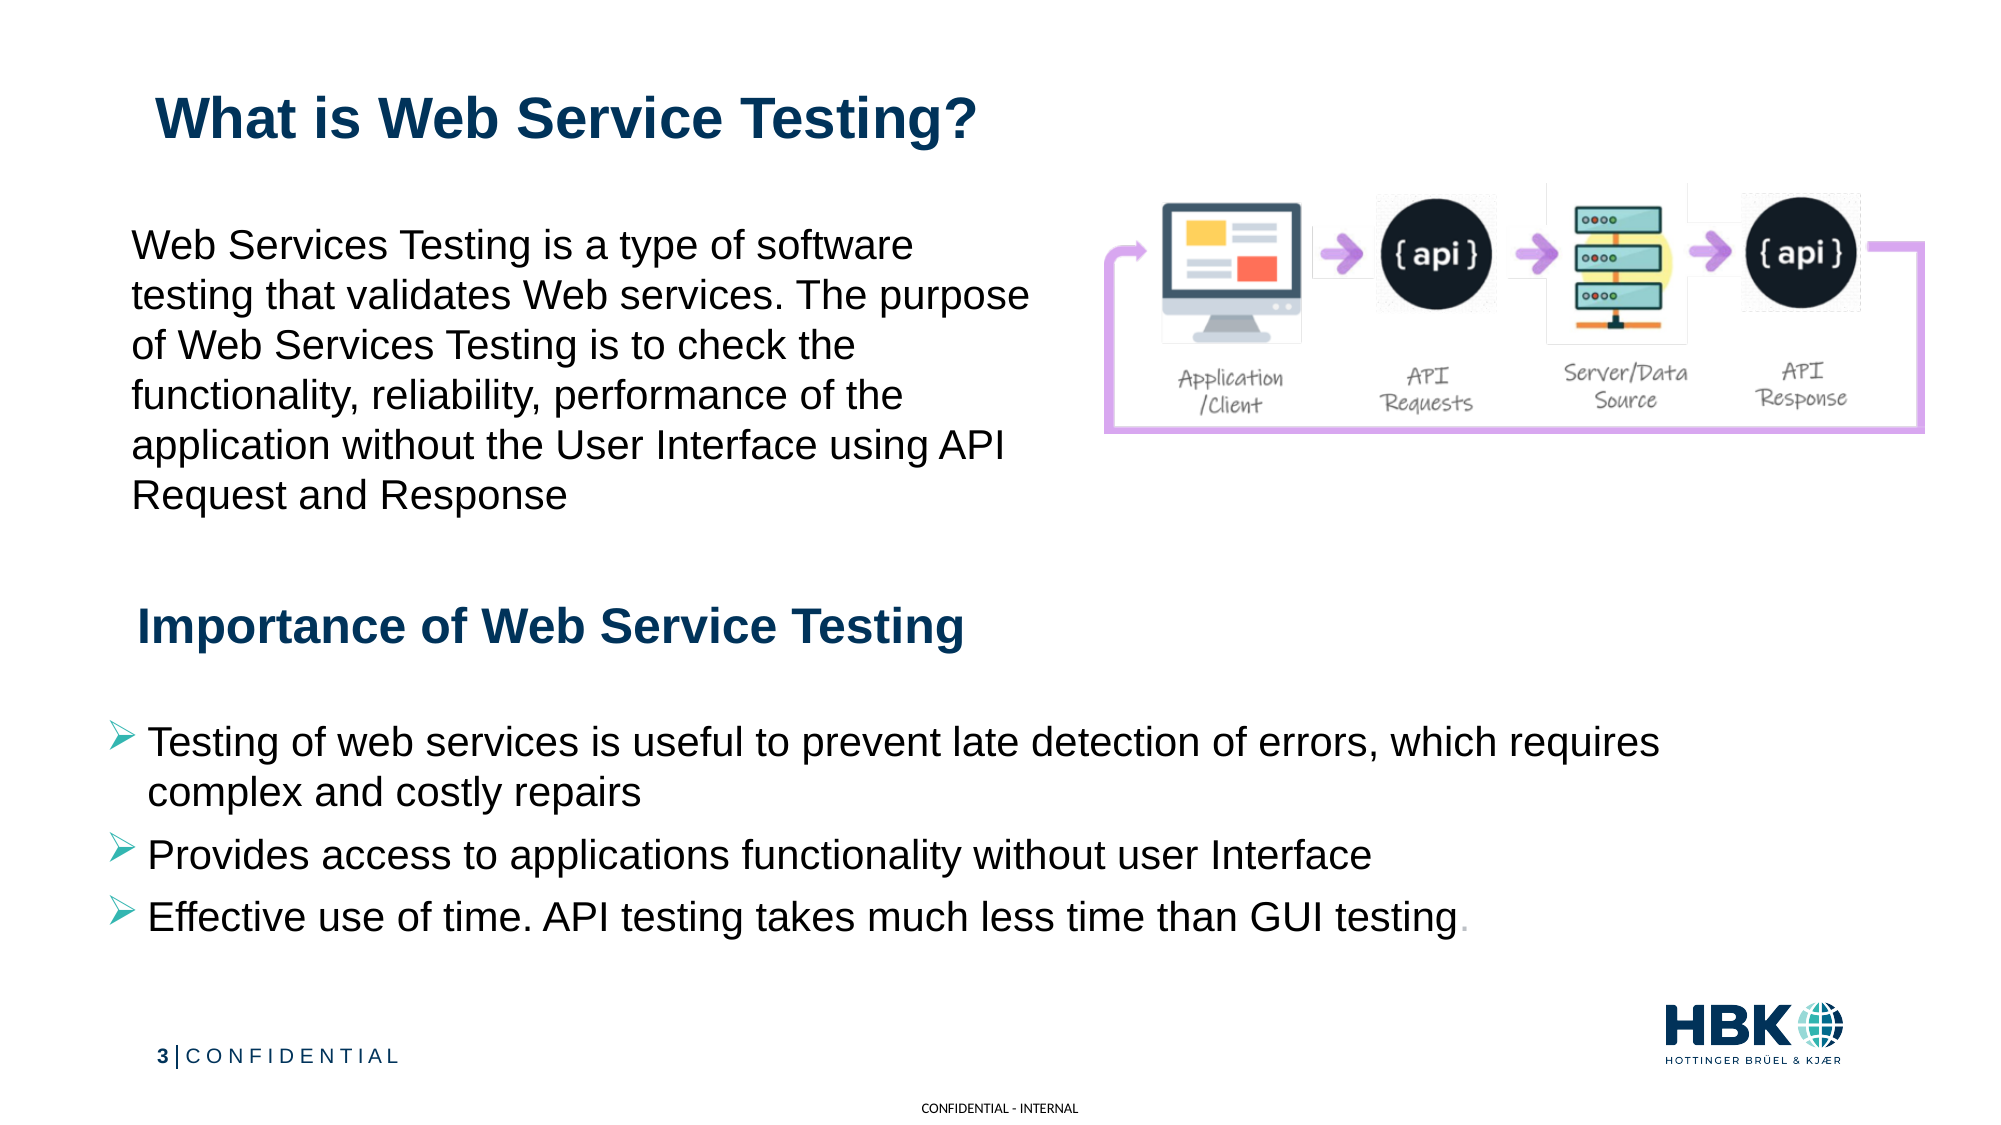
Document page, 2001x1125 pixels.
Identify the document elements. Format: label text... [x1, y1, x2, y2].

title What is Web Service Testing? [154, 88, 1841, 206]
list Web Services Testing is a type of software testing that validates Web services. The purpose of Web Services Testing is to check the functionality, reliability, performance of the application without the User Interface using API Request and Response [131, 218, 1040, 523]
list Testing of web services is useful to prevent late detection of errors, which requires complex and costly repairs Provides access to applications functionality without user Interface Effective use of time. API testing takes much less time than GUI testing. [105, 714, 1734, 1099]
picture [1104, 183, 1925, 434]
text_box Importance of Web Service Testing [137, 593, 1056, 654]
picture [1734, 1002, 1843, 1064]
